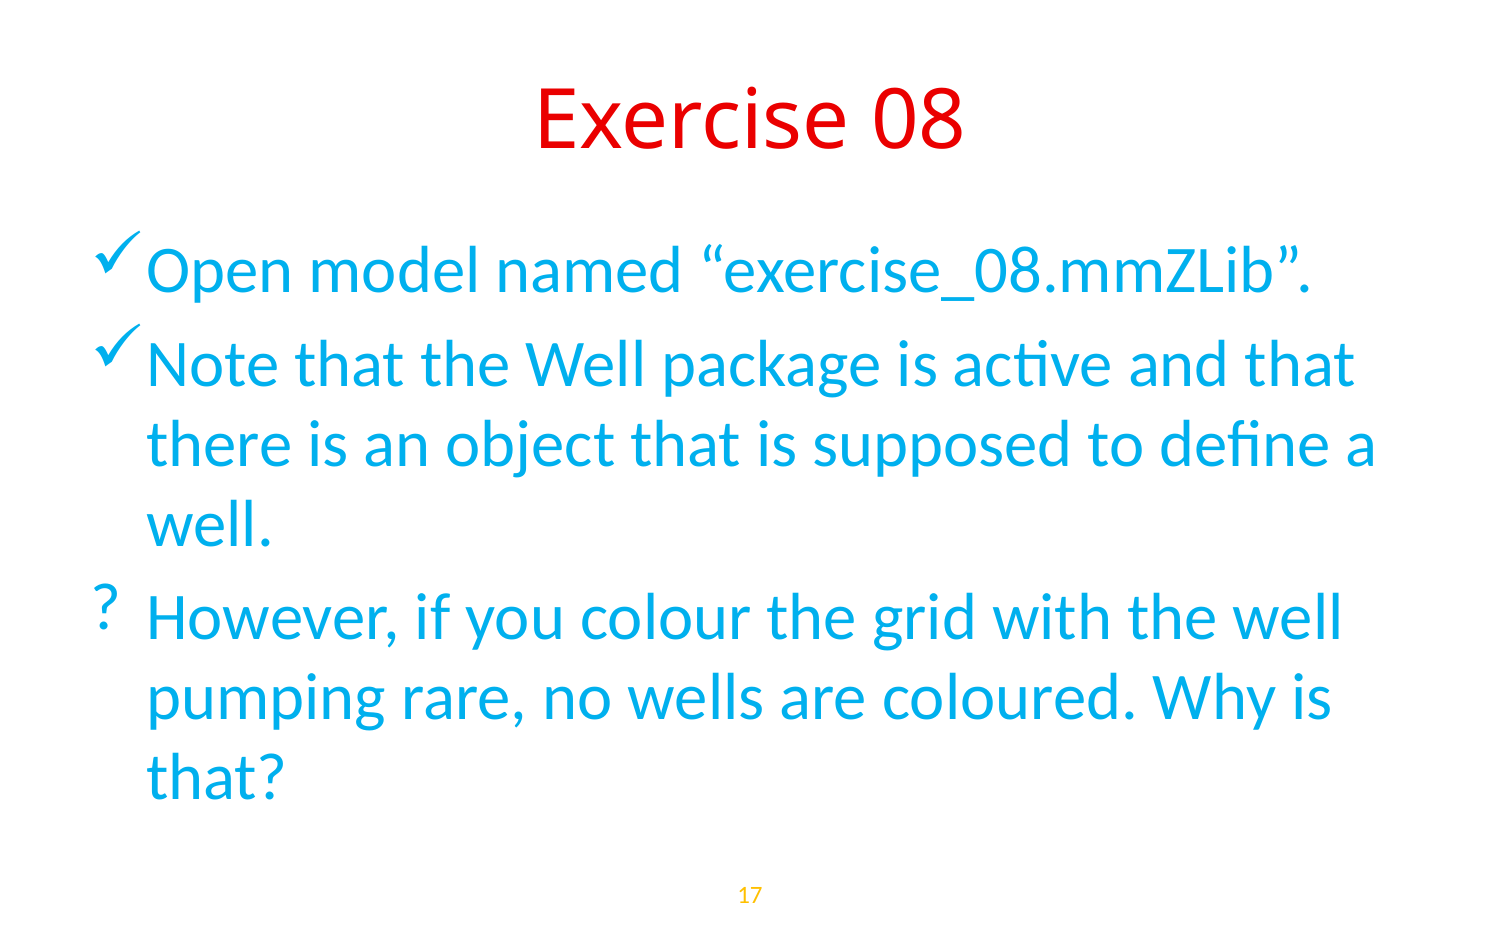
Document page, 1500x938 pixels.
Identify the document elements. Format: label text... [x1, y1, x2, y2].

slide_number 17 [575, 868, 925, 919]
list Open model named “exercise_08.mmZLib”. Note that the Well package is active and that there is an object that is supposed to define a well. However, if you colour the grid with the well pumping rare, no wells are coloured. Why is that? [75, 218, 1425, 838]
title Exercise 08 [75, 37, 1425, 194]
